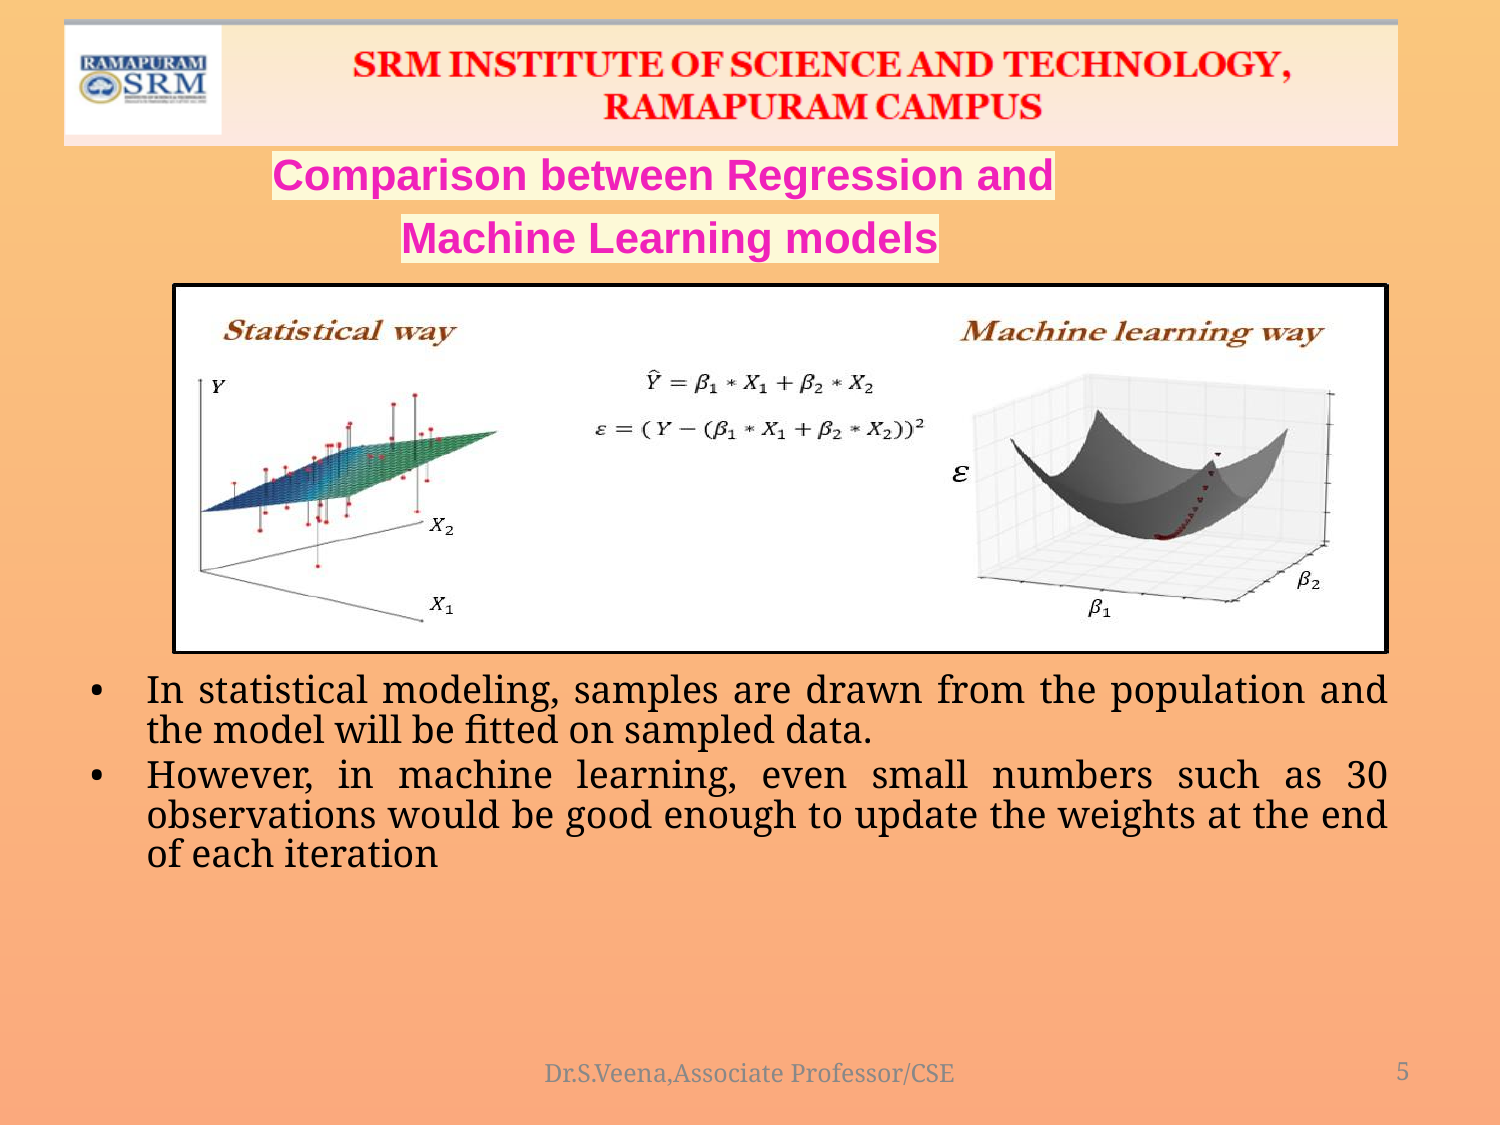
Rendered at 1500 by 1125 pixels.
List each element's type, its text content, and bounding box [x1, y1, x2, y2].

slide_number ‹#› [1074, 1042, 1425, 1103]
list In statistical modeling, samples are drawn from the population and the model will be fitted on sampled data. However, in machine learning, even small numbers such as 30 observations would be good enough to update the weights at the end of each iteration [75, 262, 1425, 1005]
picture [64, 18, 1398, 146]
title Comparison between Regression and Machine Learning models [75, 145, 1425, 262]
footer Dr.S.Veena,Associate Professor/CSE [512, 1042, 988, 1103]
picture [172, 283, 1389, 655]
